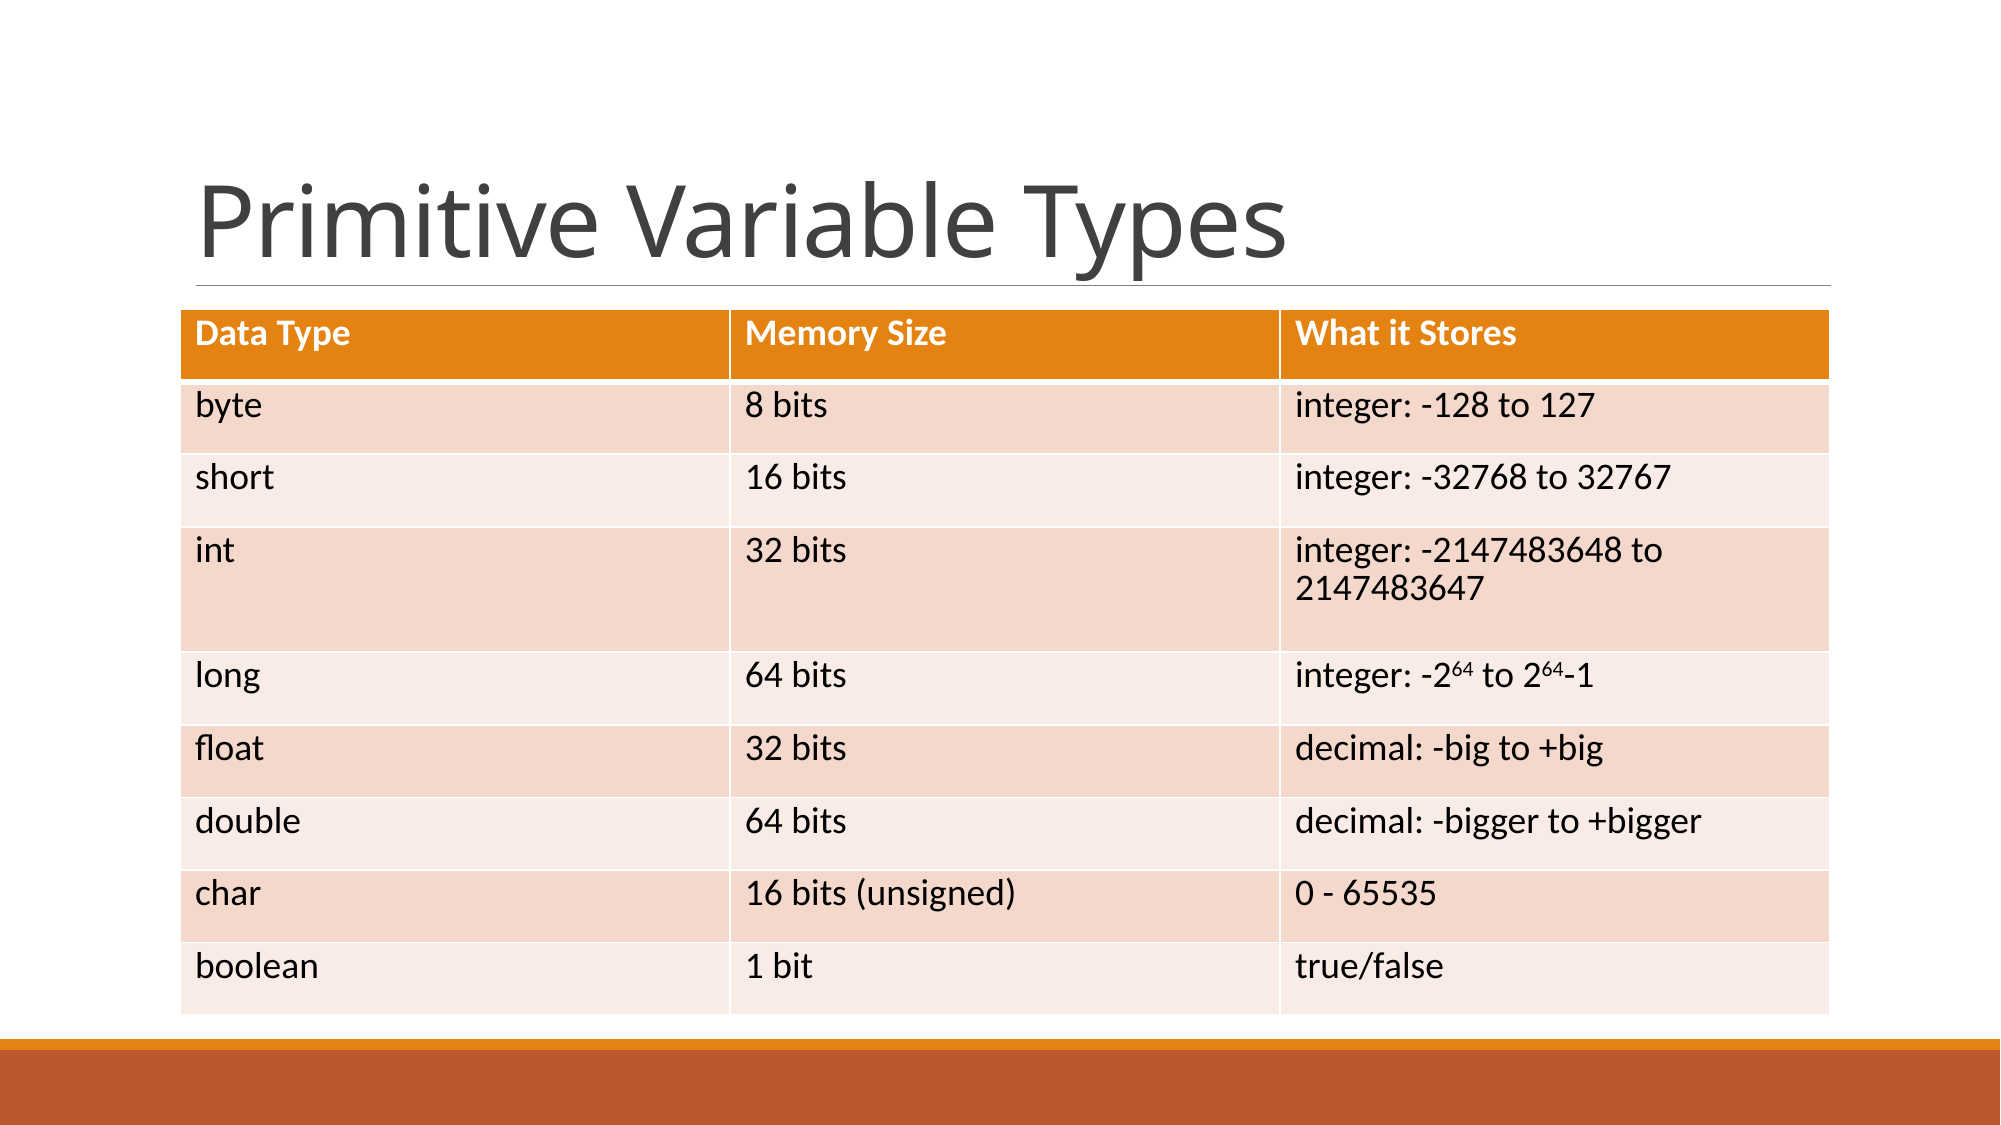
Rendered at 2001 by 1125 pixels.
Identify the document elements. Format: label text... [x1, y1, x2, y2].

table_cell int [181, 528, 729, 651]
table_cell boolean [181, 943, 729, 1014]
table_cell 16 bits [731, 455, 1279, 526]
table_cell float [181, 726, 729, 797]
table_cell 64 bits [731, 653, 1279, 724]
table_cell double [181, 798, 729, 869]
table_header What it Stores [1281, 310, 1829, 379]
table_cell integer: -128 to 127 [1281, 385, 1829, 453]
table_cell integer: -2147483648 to 2147483647 [1281, 528, 1829, 651]
table_cell long [181, 653, 729, 724]
table_header Memory Size [731, 310, 1279, 379]
table_cell byte [181, 385, 729, 453]
table_cell 8 bits [731, 385, 1279, 453]
table_cell true/false [1281, 943, 1829, 1014]
table_cell 64 bits [731, 798, 1279, 869]
table_cell 32 bits [731, 528, 1279, 651]
table_header Data Type [181, 310, 729, 379]
table_cell 32 bits [731, 726, 1279, 797]
table_cell decimal: -bigger to +bigger [1281, 798, 1829, 869]
table_cell integer: -264 to 264-1 [1281, 653, 1829, 724]
table_cell integer: -32768 to 32767 [1281, 455, 1829, 526]
table_cell char [181, 871, 729, 942]
table_cell short [181, 455, 729, 526]
table_cell 16 bits (unsigned) [731, 871, 1279, 942]
title Primitive Variable Types [180, 47, 1830, 285]
table_cell 1 bit [731, 943, 1279, 1014]
table_cell decimal: -big to +big [1281, 726, 1829, 797]
table_cell 0 - 65535 [1281, 871, 1829, 942]
